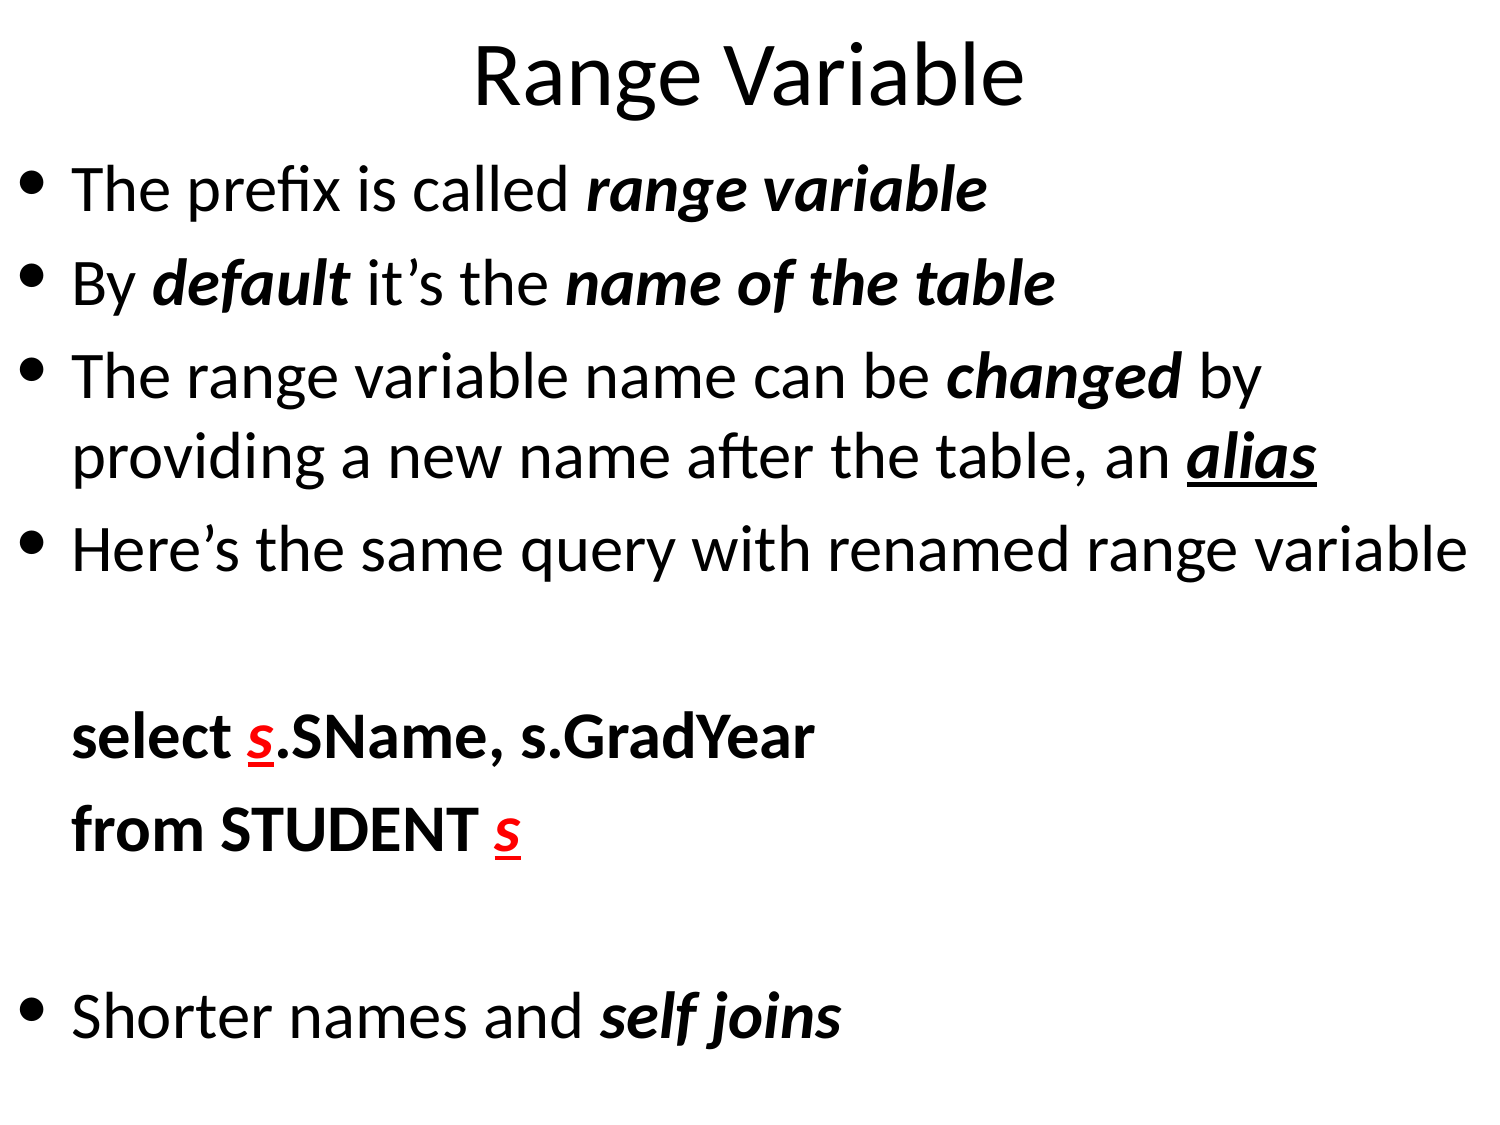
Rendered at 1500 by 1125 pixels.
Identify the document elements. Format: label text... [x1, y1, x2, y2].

list The prefix is called range variable By default it’s the name of the table The range variable name can be changed by providing a new name after the table, an alias Here’s the same query with renamed range variable select s.SName, s.GradYear from STUDENT s Shorter names and self joins [0, 137, 1500, 1125]
title Range Variable [0, 0, 1500, 137]
